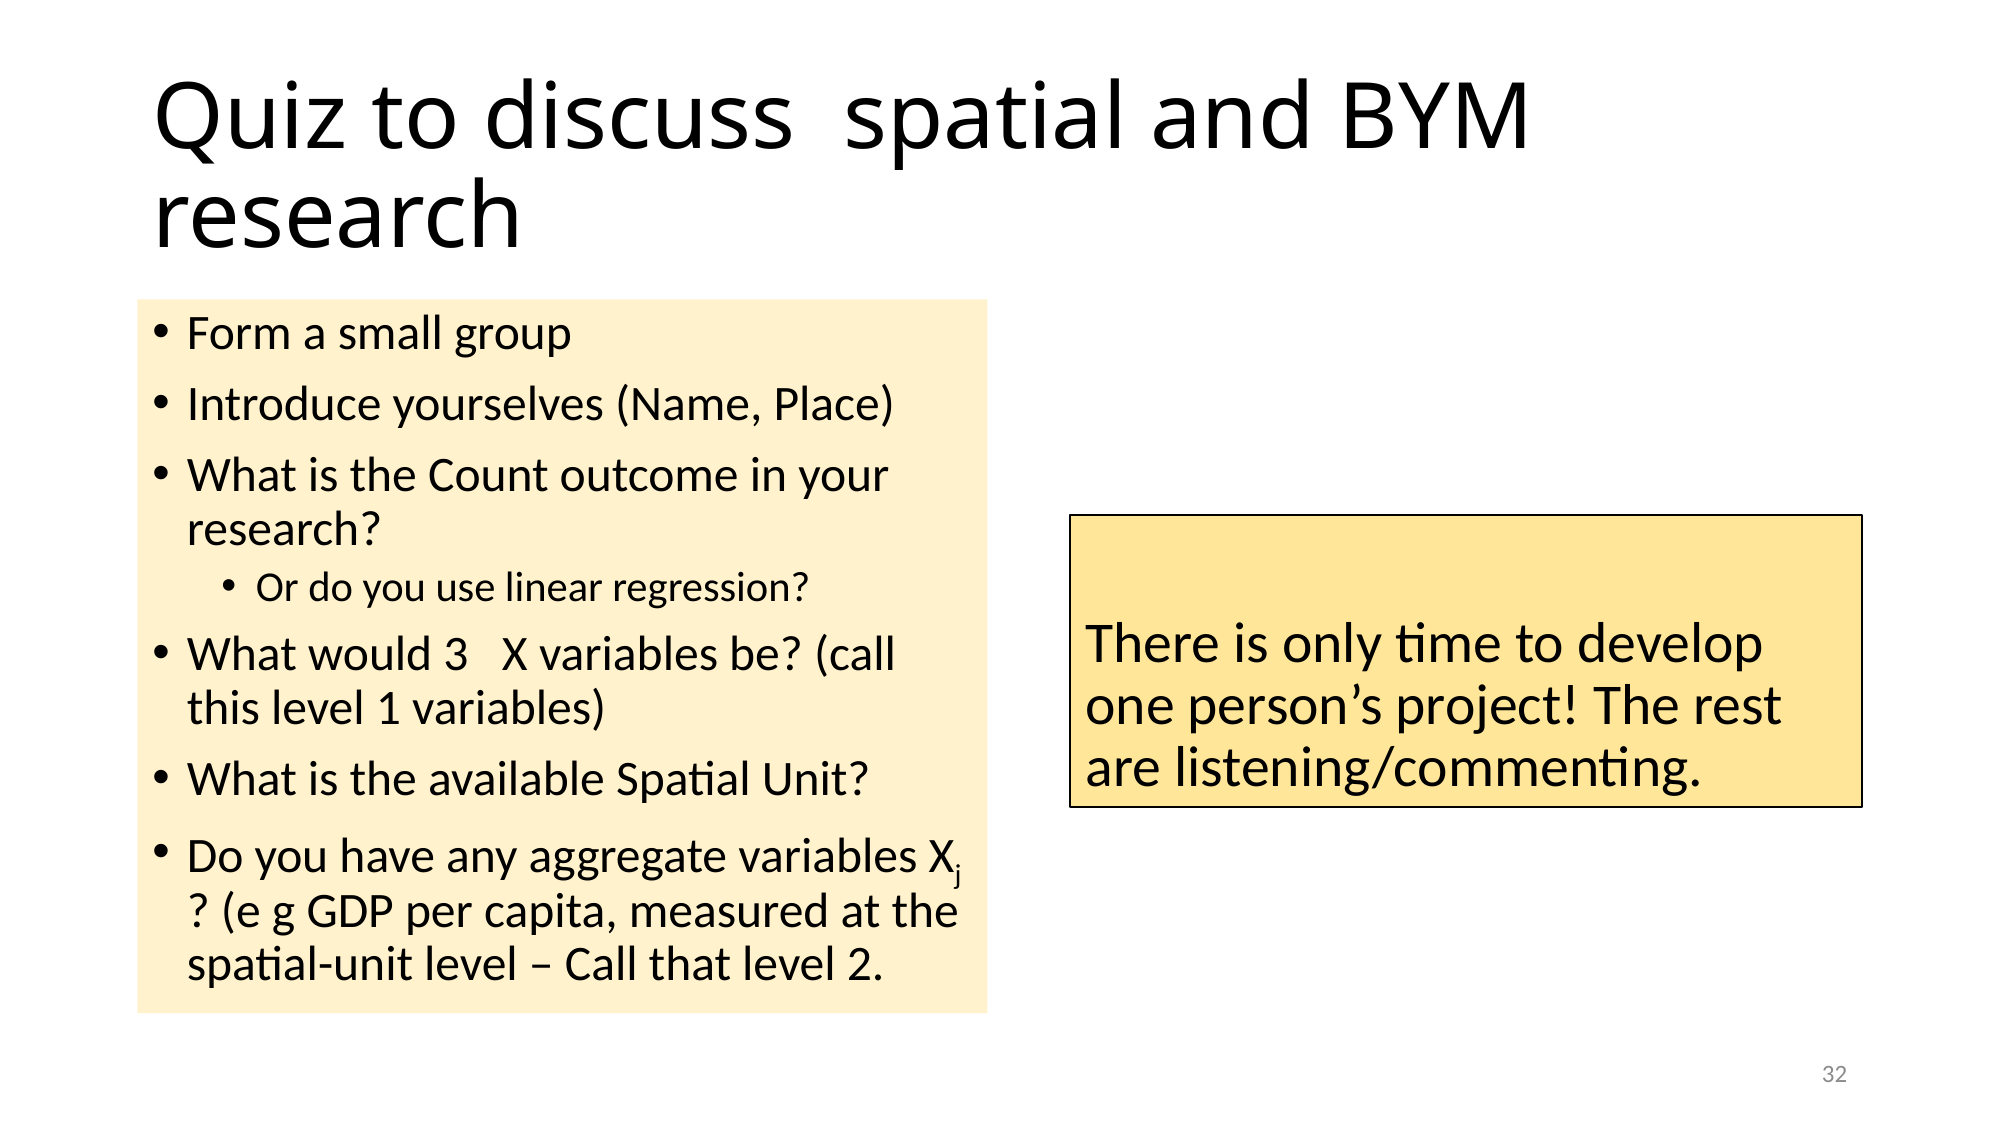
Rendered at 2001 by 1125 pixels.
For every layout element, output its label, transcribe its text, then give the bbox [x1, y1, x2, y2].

list Form a small group Introduce yourselves (Name, Place) What is the Count outcome in your research? Or do you use linear regression? What would 3 X variables be? (call this level 1 variables) What is the available Spatial Unit? Do you have any aggregate variables Xj ? (e g GDP per capita, measured at the spatial-unit level – Call that level 2. [137, 299, 988, 1014]
title Quiz to discuss spatial and BYM research [137, 59, 1863, 278]
slide_number 32 [1412, 1042, 1863, 1103]
list There is only time to develop one person’s project! The rest are listening/commenting. [1070, 515, 1863, 808]
